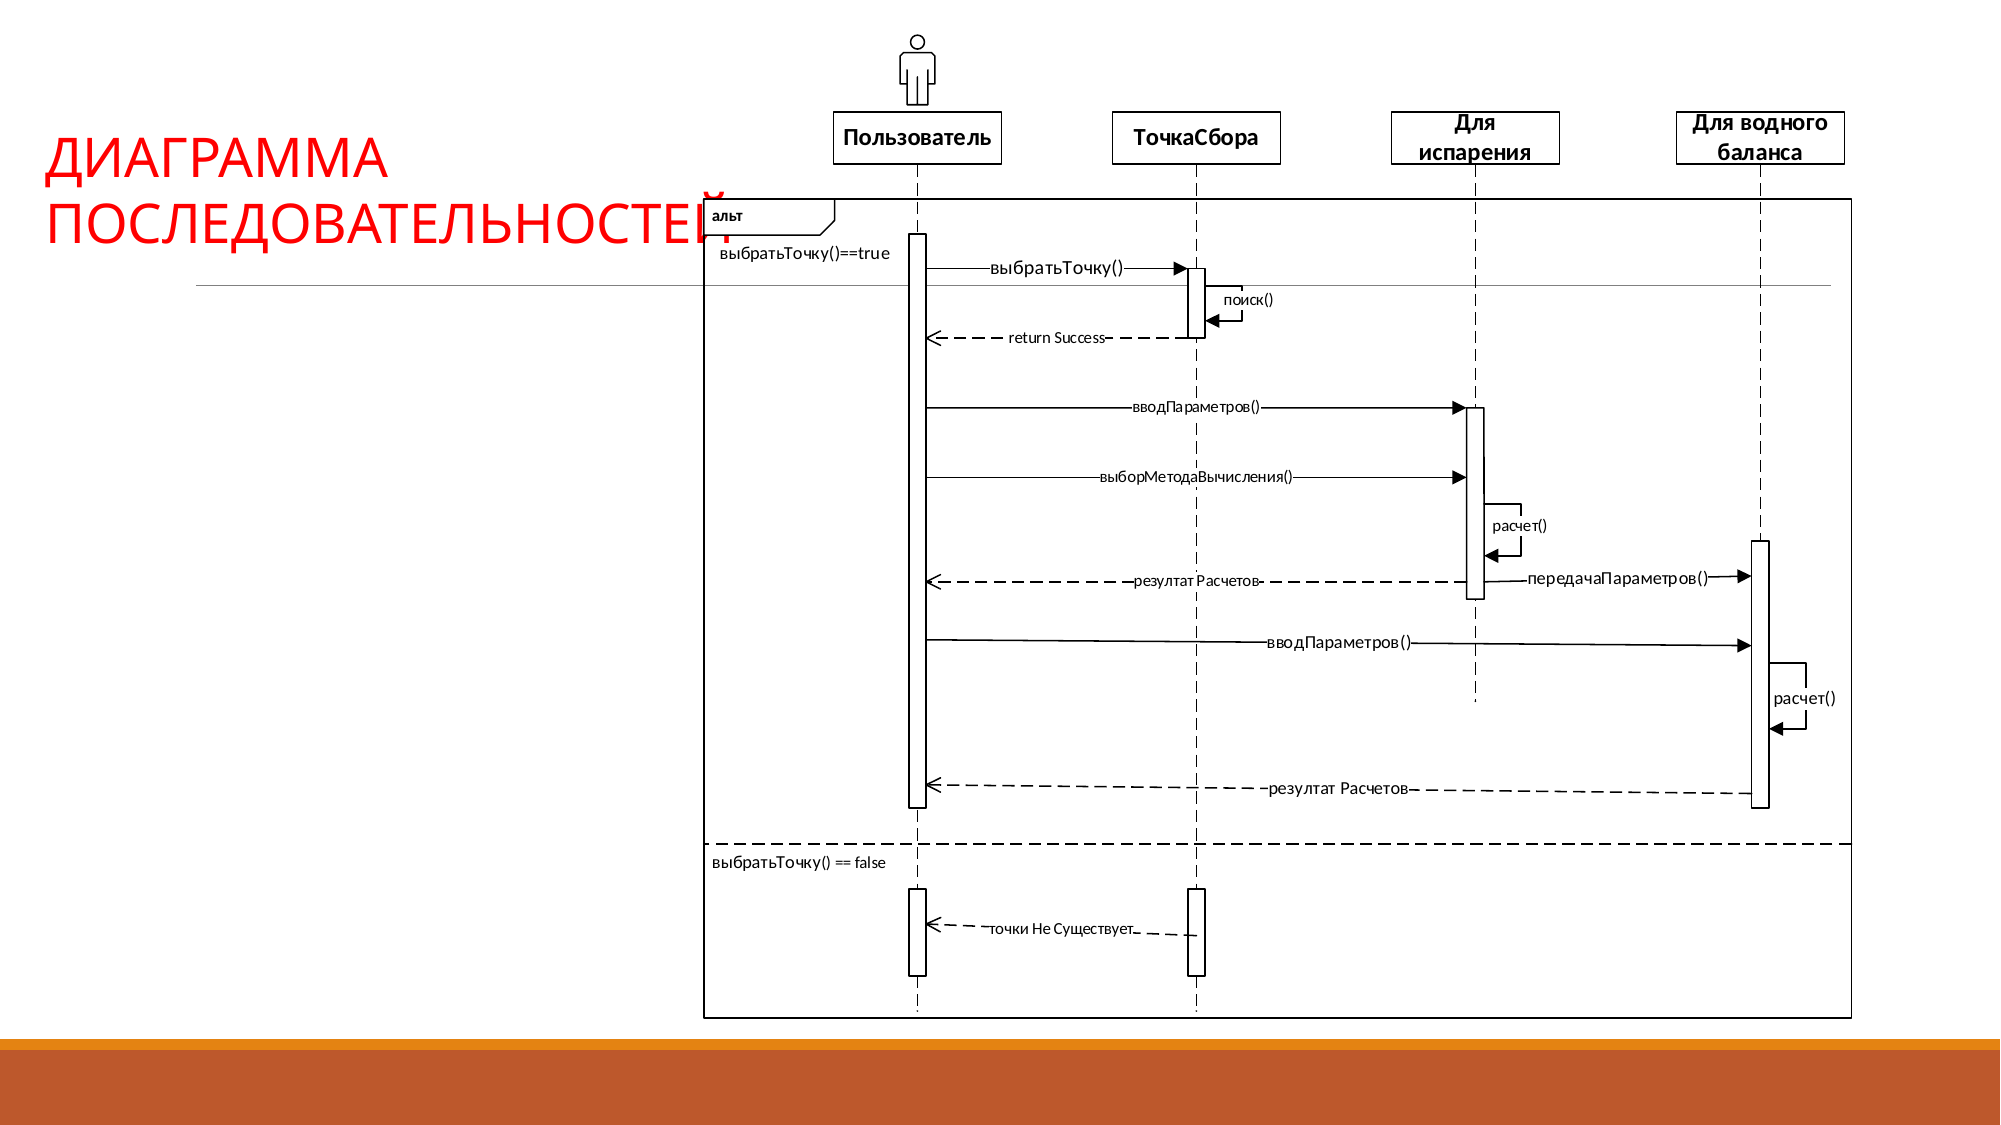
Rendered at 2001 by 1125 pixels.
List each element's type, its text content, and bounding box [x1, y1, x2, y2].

text_box Диаграмма последовательностей [30, 88, 697, 289]
picture [699, 31, 1854, 1020]
